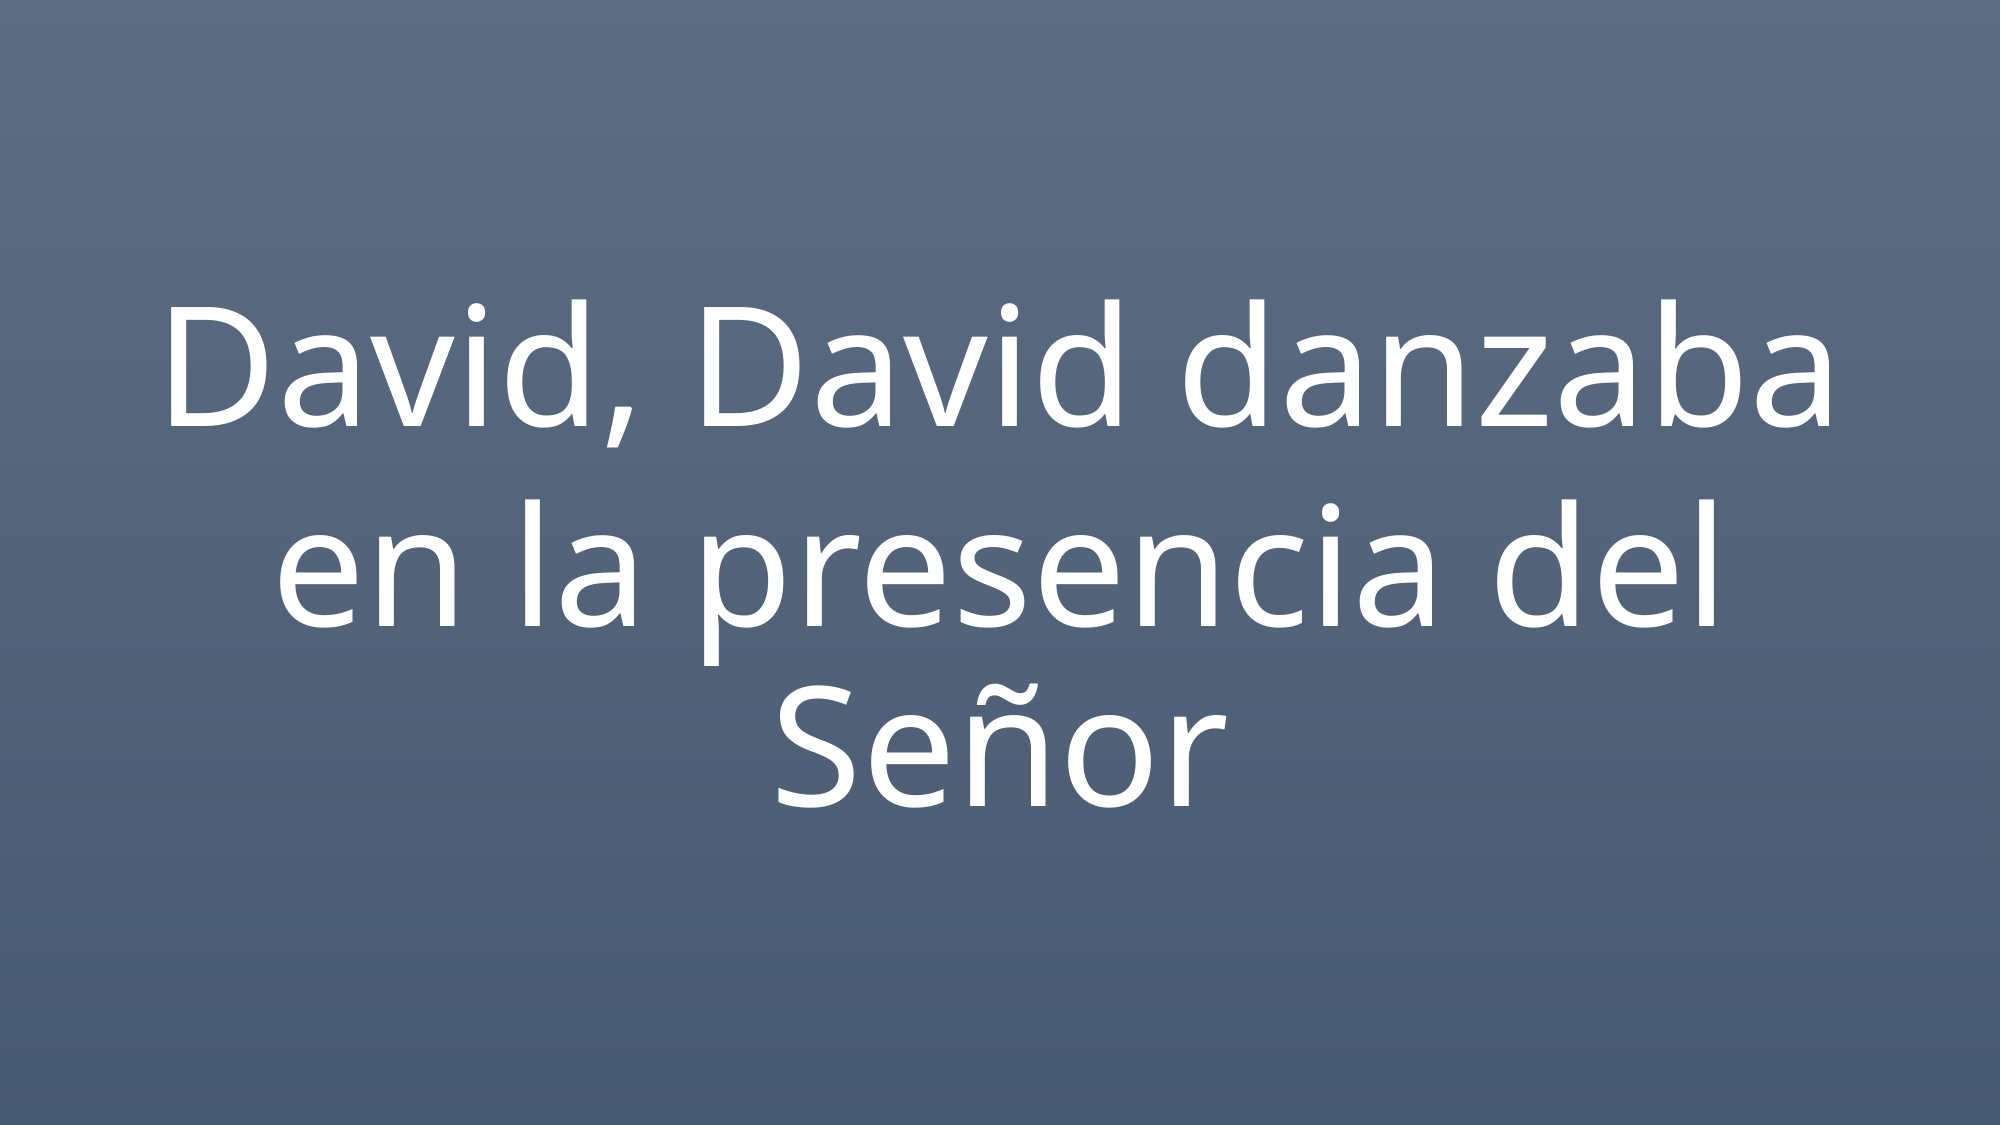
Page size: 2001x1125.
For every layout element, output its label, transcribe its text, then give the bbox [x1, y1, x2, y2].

list David, David danzaba en la presencia del Señor [47, 62, 1953, 1062]
